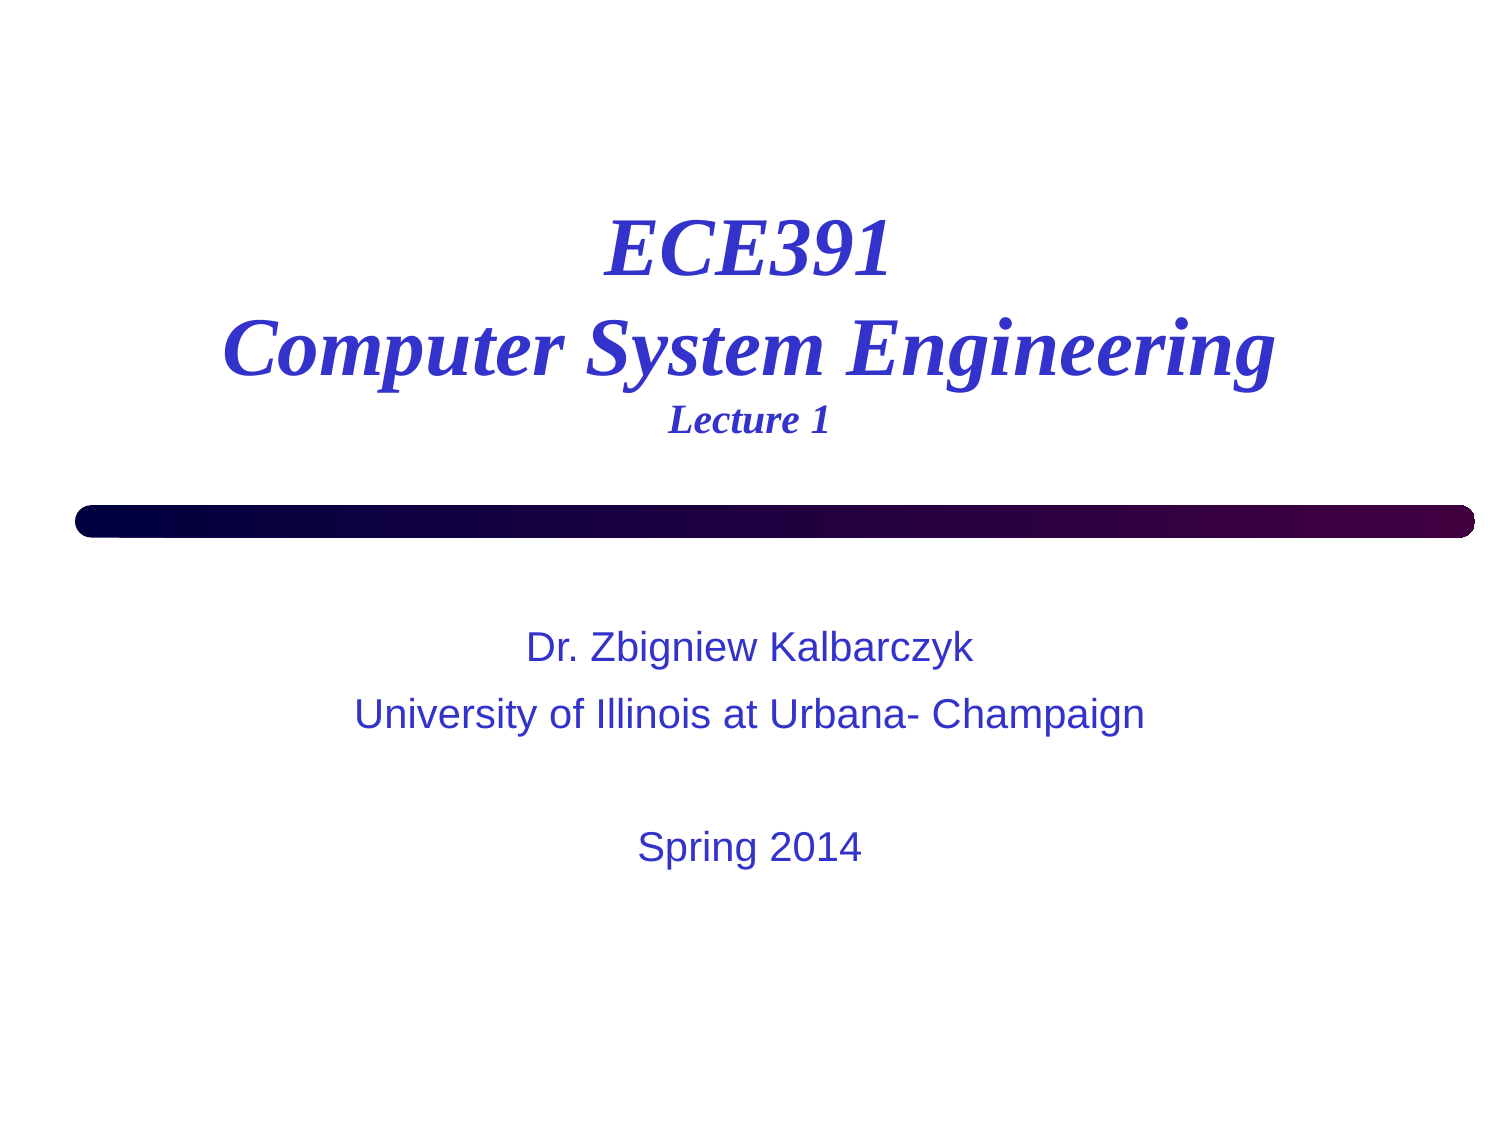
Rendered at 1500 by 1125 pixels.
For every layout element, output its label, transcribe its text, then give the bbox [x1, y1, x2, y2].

title ECE391 Computer System Engineering Lecture 1 [112, 237, 1388, 451]
subtitle Dr. Zbigniew Kalbarczyk University of Illinois at Urbana- Champaign Spring 2014 [224, 612, 1276, 901]
